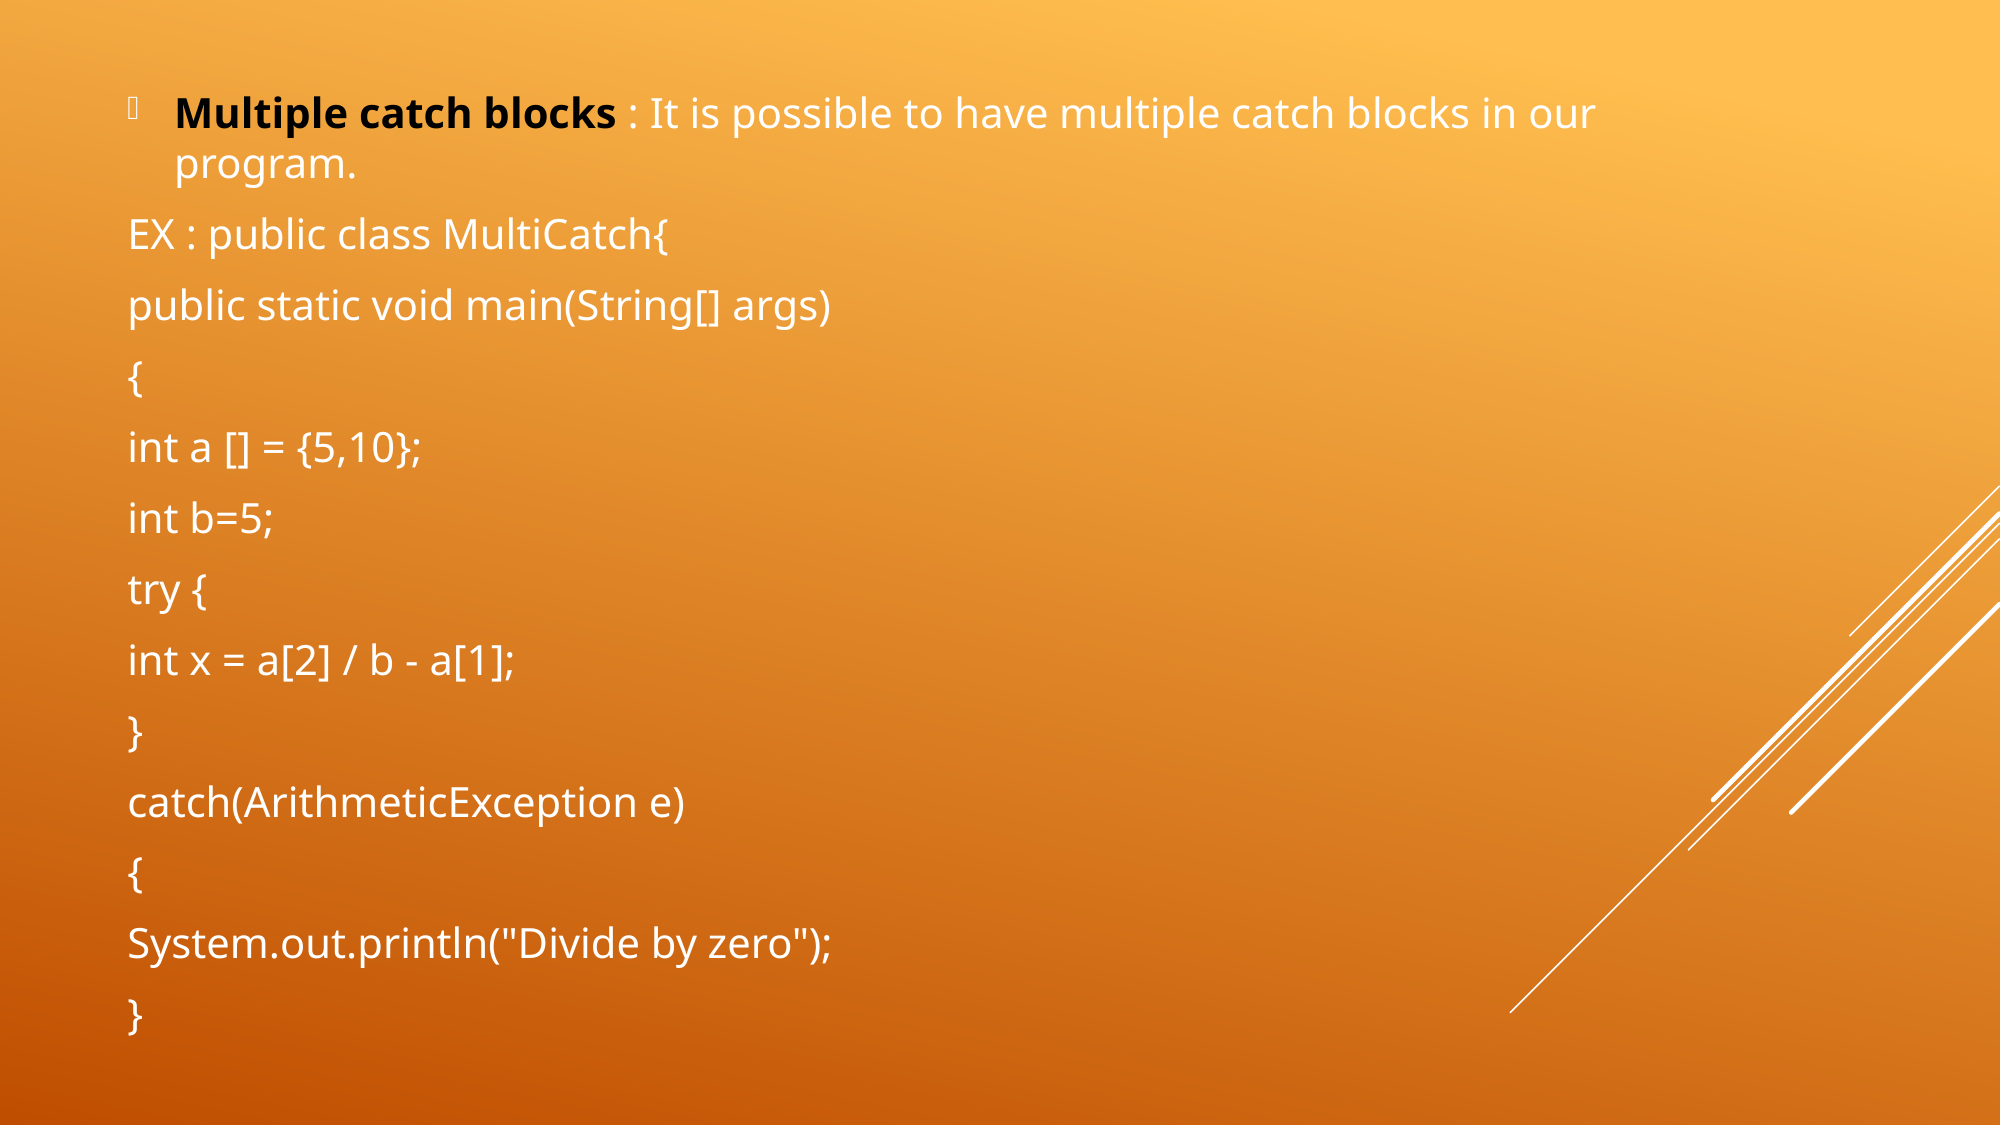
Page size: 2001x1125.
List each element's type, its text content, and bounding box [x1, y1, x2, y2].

list Multiple catch blocks : It is possible to have multiple catch blocks in our program. EX : public class MultiCatch{ public static void main(String[] args) { int a [] = {5,10}; int b=5; try { int x = a[2] / b - a[1]; } catch(ArithmeticException e) { System.out.println("Divide by zero"); } [112, 0, 1803, 1125]
